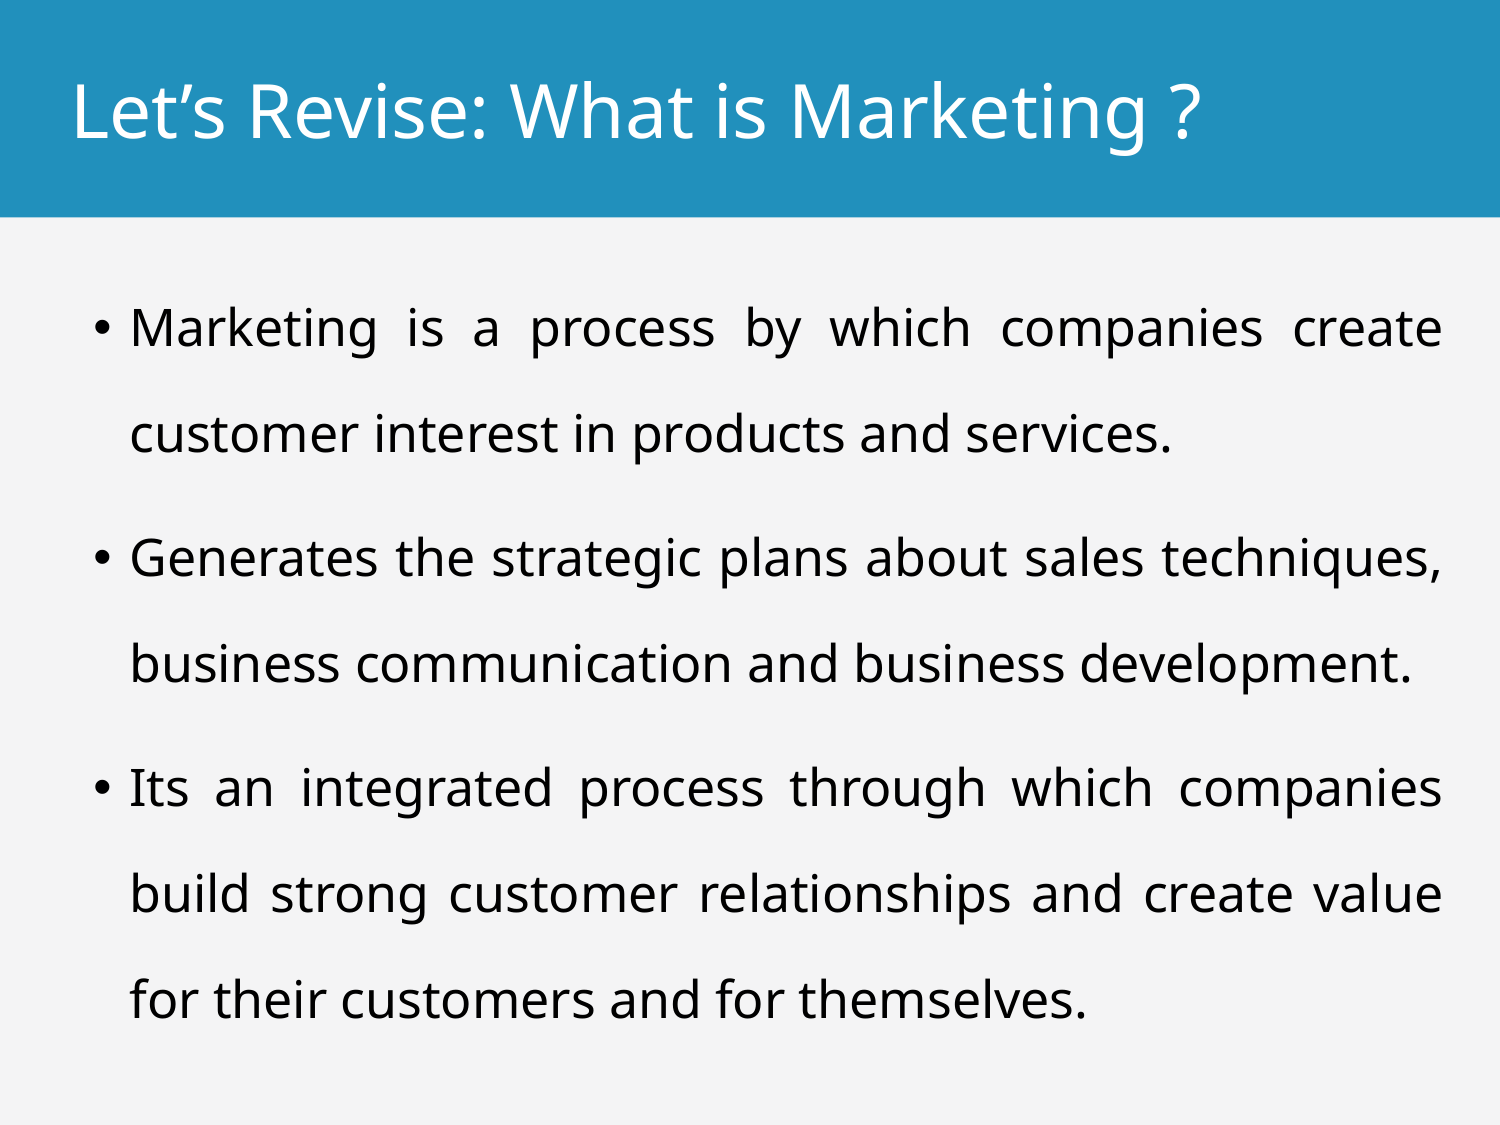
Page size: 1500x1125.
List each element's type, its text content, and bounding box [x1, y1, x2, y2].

list Marketing is a process by which companies create customer interest in products and services. Generates the strategic plans about sales techniques, business communication and business development. Its an integrated process through which companies build strong customer relationships and create value for their customers and for themselves. [78, 248, 1460, 1080]
title Let’s Revise: What is Marketing ? [55, 0, 1350, 218]
